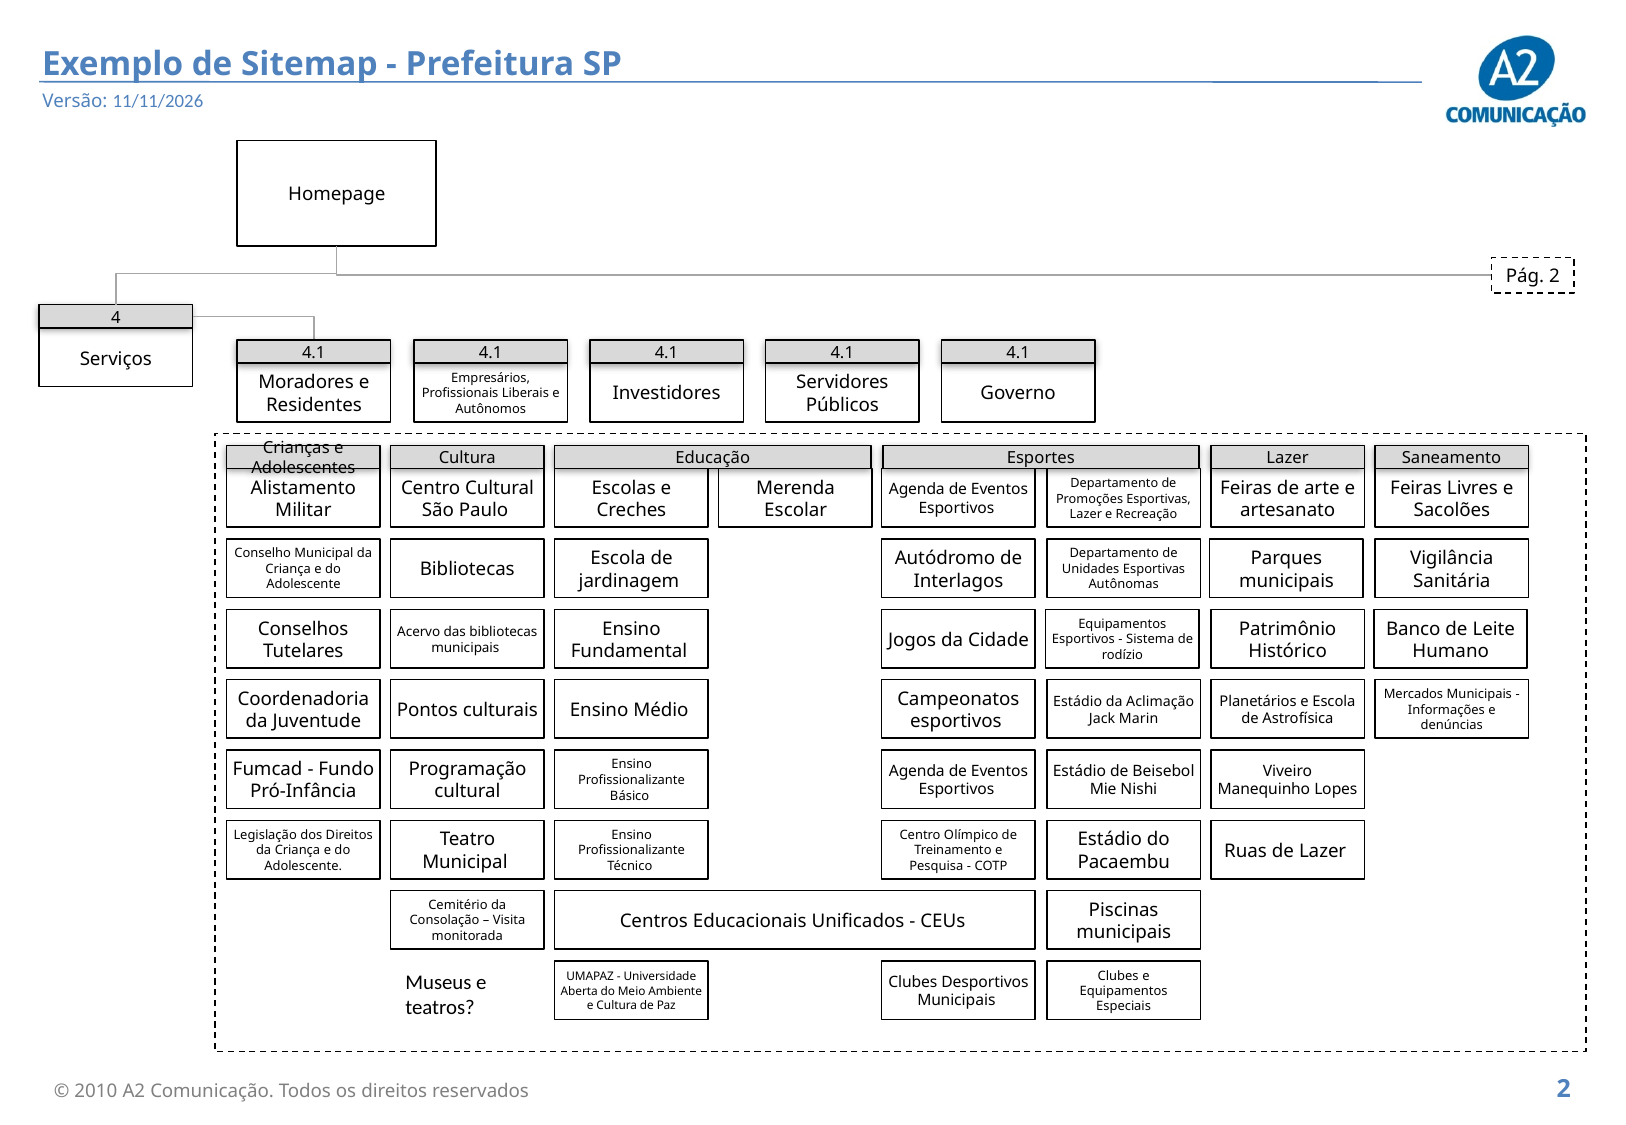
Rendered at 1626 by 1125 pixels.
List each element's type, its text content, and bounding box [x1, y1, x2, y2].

text_box Banco de Leite Humano [1372, 607, 1529, 670]
text_box Estádio da Aclimação Jack Marin [1045, 678, 1202, 740]
text_box Bibliotecas [388, 537, 546, 600]
text_box Viveiro Manequinho Lopes [1209, 748, 1366, 811]
text_box Jogos da Cidade [933, 607, 1037, 670]
text_box Conselho Municipal da Criança e do Adolescente [224, 537, 382, 600]
text_box Governo [939, 370, 1097, 424]
text_box Esportes [933, 445, 1200, 469]
text_box 4.1 [589, 339, 744, 364]
text_box Departamento de Promoções Esportivas, Lazer e Recreação [1045, 473, 1202, 529]
text_box Pontos culturais [388, 678, 546, 740]
text_box Ensino Profissionalizante Técnico [553, 818, 710, 881]
text_box Agenda de Eventos Esportivos [933, 748, 1037, 811]
text_box Esportes [882, 445, 894, 469]
text_box Clubes Desportivos Municipais [879, 959, 1037, 1022]
text_box Campeonatos esportivos [879, 678, 894, 740]
text_box Pág. 2 [1489, 255, 1576, 295]
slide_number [97, 82, 250, 118]
text_box Agenda de Eventos Esportivos [879, 748, 894, 811]
text_box Museus e teatros? [390, 960, 541, 1026]
text_box [213, 431, 1588, 1054]
text_box Alistamento Militar [224, 474, 382, 529]
text_box Legislação dos Direitos da Criança e do Adolescente. [224, 818, 382, 881]
text_box Vigilância Sanitária [1373, 537, 1531, 600]
text_box Conselhos Tutelares [224, 607, 382, 670]
text_box Educação [554, 445, 872, 469]
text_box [196, 347, 256, 386]
text_box Ensino Médio [553, 678, 710, 740]
text_box Patrimônio Histórico [1209, 607, 1366, 670]
text_box Coordenadoria da Juventude [224, 678, 382, 740]
text_box Agenda de Eventos Esportivos [933, 476, 1037, 529]
text_box Parques municipais [1208, 537, 1365, 600]
text_box 4 [38, 304, 191, 329]
text_box Estádio do Pacaembu [1045, 818, 1202, 881]
text_box 4.1 [941, 339, 1096, 364]
text_box Centro Olímpico de Treinamento e Pesquisa - COTP [879, 818, 1037, 881]
text_box Feiras Livres e Sacolões [1373, 473, 1531, 529]
text_box Moradores e Residentes [235, 368, 393, 424]
text_box Centro Cultural São Paulo [388, 474, 546, 529]
text_box Escolas e Creches [553, 475, 710, 529]
text_box Planetários e Escola de Astrofísica [1209, 678, 1366, 740]
text_box Feiras de arte e artesanato [1209, 474, 1366, 529]
text_box Crianças e Adolescentes [226, 445, 381, 469]
text_box 4.1 [260, 339, 391, 364]
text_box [196, 164, 256, 314]
text_box Cultura [390, 445, 545, 469]
text_box Merenda Escolar [717, 473, 874, 529]
text_box Ensino Fundamental [553, 607, 710, 670]
text_box Centros Educacionais Unificados - CEUs [553, 888, 1037, 951]
text_box Estádio de Beisebol Mie Nishi [1045, 748, 1202, 811]
text_box Ensino Profissionalizante Básico [553, 748, 710, 811]
text_box Ruas de Lazer [1209, 818, 1366, 881]
text_box Autódromo de Interlagos [933, 537, 1037, 600]
text_box Investidores [588, 370, 745, 424]
picture [1445, 35, 1586, 127]
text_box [899, 0, 929, 839]
text_box Agenda de Eventos Esportivos [879, 474, 894, 529]
text_box Piscinas municipais [1045, 888, 1202, 951]
text_box Campeonatos esportivos [933, 678, 1037, 740]
text_box Departamento de Unidades Esportivas Autônomas [1045, 537, 1202, 600]
text_box Autódromo de Interlagos [879, 537, 894, 600]
text_box UMAPAZ - Universidade Aberta do Meio Ambiente e Cultura de Paz [553, 959, 710, 1022]
text_box Equipamentos Esportivos - Sistema de rodízio [1044, 607, 1201, 670]
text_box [192, 316, 315, 341]
text_box Lazer [1210, 445, 1365, 469]
text_box Teatro Municipal [388, 818, 546, 881]
text_box Clubes e Equipamentos Especiais [1045, 959, 1202, 1022]
text_box Programação cultural [388, 748, 546, 811]
text_box Serviços [37, 334, 192, 389]
text_box Empresários, Profissionais Liberais e Autônomos [412, 368, 570, 424]
text_box Cemitério da Consolação – Visita monitorada [388, 888, 546, 951]
text_box Servidores Públicos [763, 370, 894, 424]
text_box Homepage [235, 138, 438, 248]
text_box Jogos da Cidade [879, 607, 894, 670]
slide_number 2 [1164, 1066, 1586, 1114]
text_box 4.1 [413, 339, 568, 364]
text_box Saneamento [1374, 445, 1529, 469]
text_box 4.1 [765, 339, 894, 364]
text_box Fumcad - Fundo Pró-Infância [224, 748, 382, 811]
text_box Escola de jardinagem [553, 537, 710, 600]
text_box Acervo das bibliotecas municipais [388, 607, 546, 670]
text_box Mercados Municipais - Informações e denúncias [1373, 678, 1531, 740]
